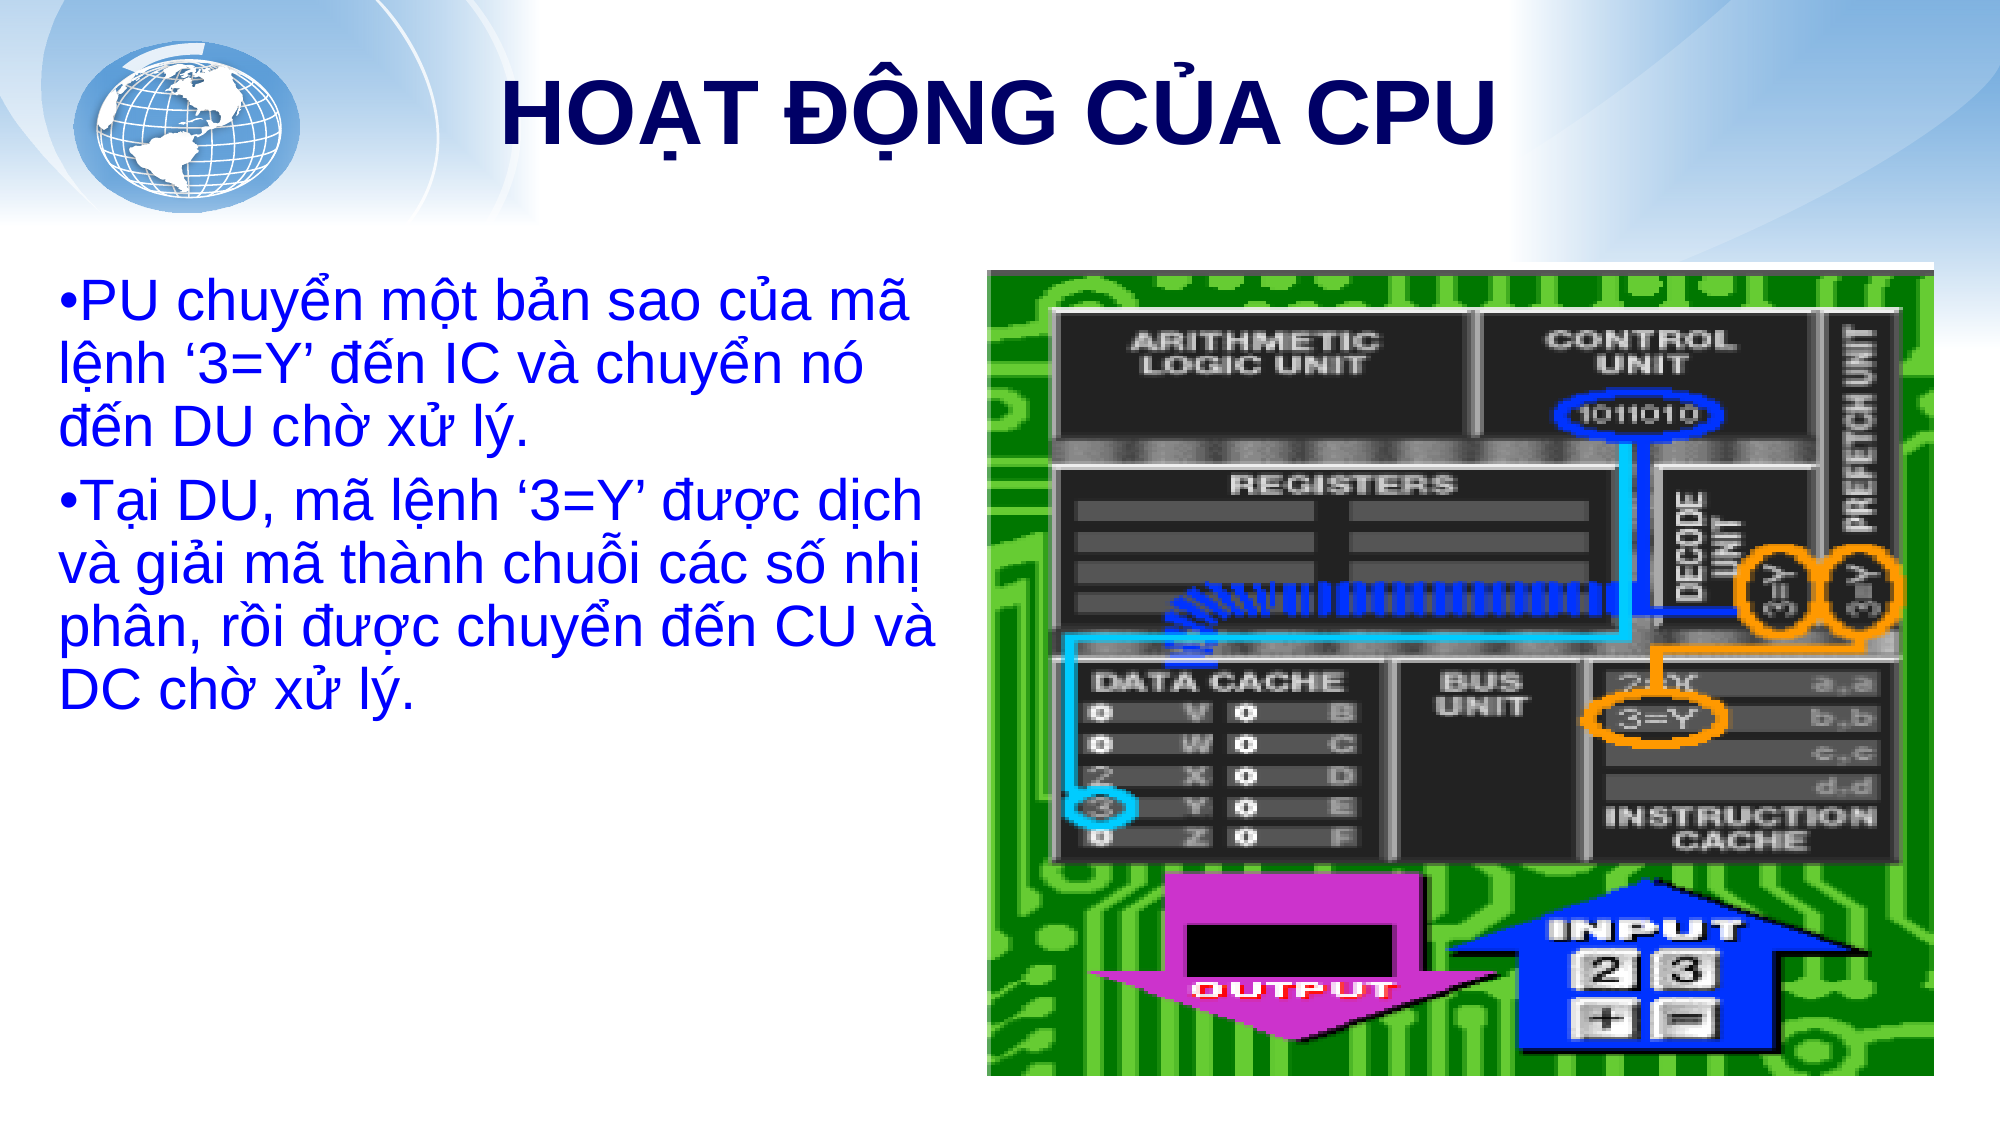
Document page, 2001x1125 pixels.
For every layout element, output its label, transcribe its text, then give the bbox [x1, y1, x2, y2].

list PU chuyển một bản sao của mã lệnh ‘3=Y’ đến IC và chuyển nó đến DU chờ xử lý. Tại DU, mã lệnh ‘3=Y’ được dịch và giải mã thành chuỗi các số nhị phân, rồi được chuyển đến CU và DC chờ xử lý. [43, 262, 985, 1005]
picture [987, 262, 1934, 1095]
title HOẠT ĐỘNG CỦA CPU [324, 45, 1675, 233]
